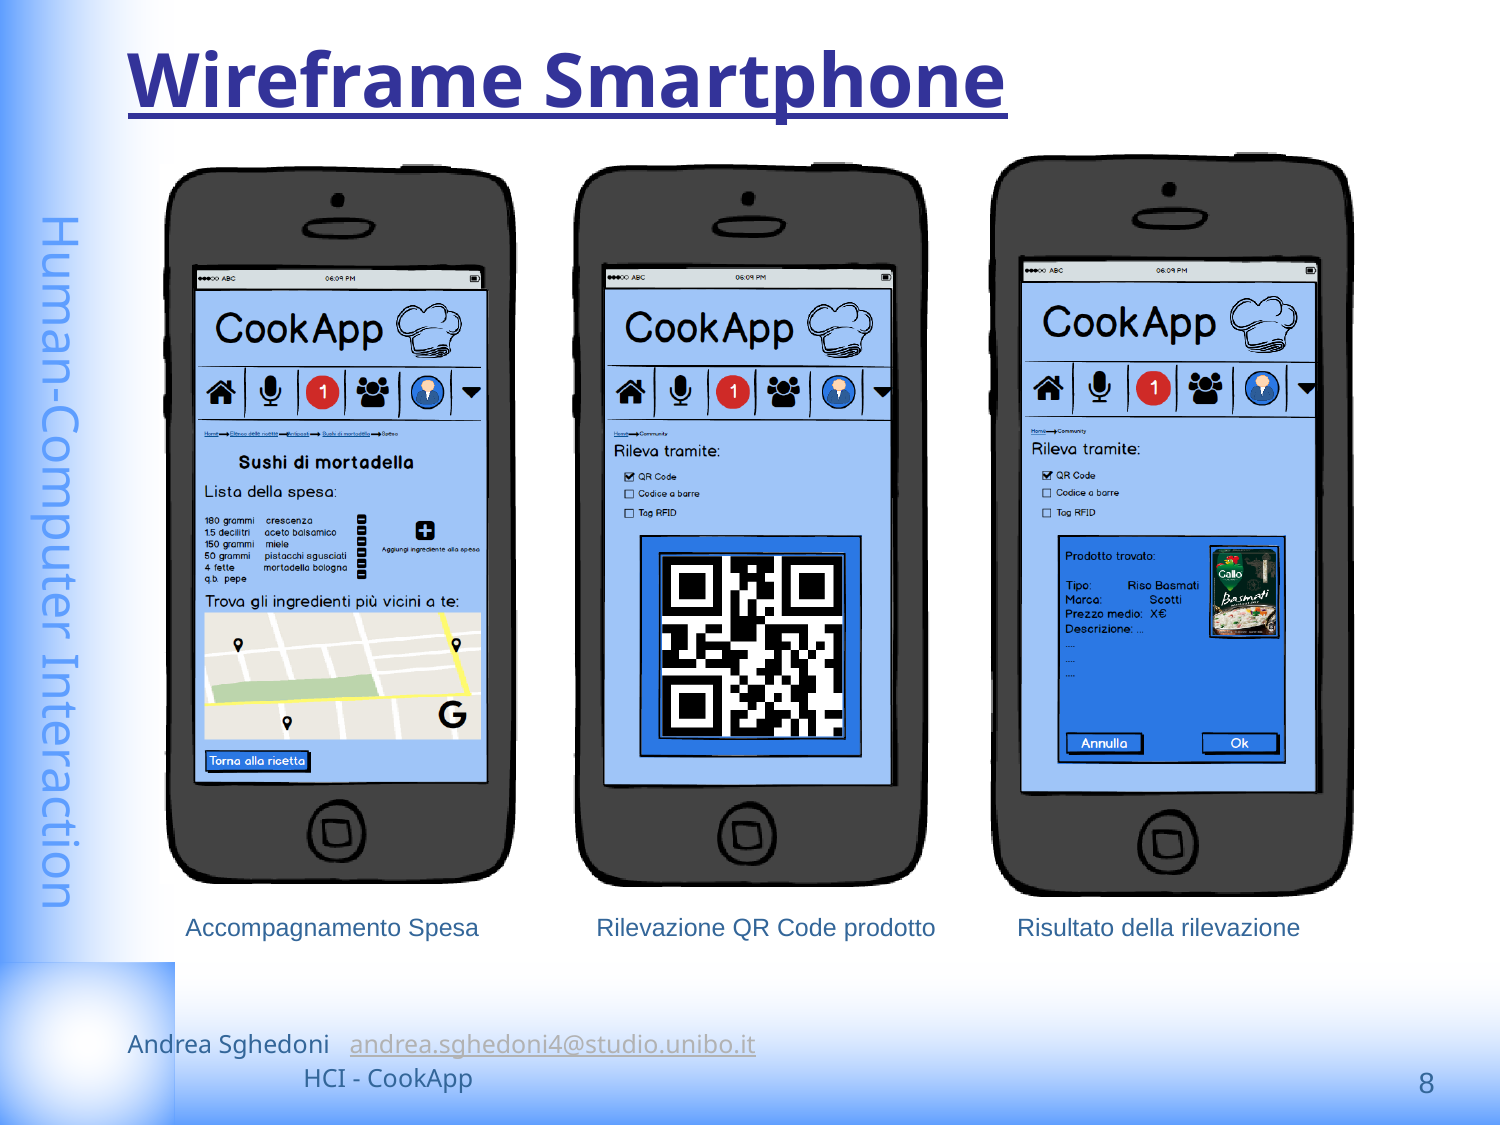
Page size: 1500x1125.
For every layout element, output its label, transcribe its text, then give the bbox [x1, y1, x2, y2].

text_box Rilevazione QR Code prodotto [581, 896, 969, 936]
text_box Risultato della rilevazione [1002, 905, 1340, 936]
slide_number ‹#› [1403, 1038, 1494, 1125]
picture [570, 161, 930, 887]
picture [158, 164, 519, 885]
picture [985, 151, 1357, 897]
title Wireframe Smartphone [112, 0, 1463, 175]
text_box Accompagnamento Spesa [170, 896, 508, 936]
text_box Andrea Sghedoni andrea.sghedoni4@studio.unibo.it HCI - CookApp [112, 1050, 1403, 1100]
